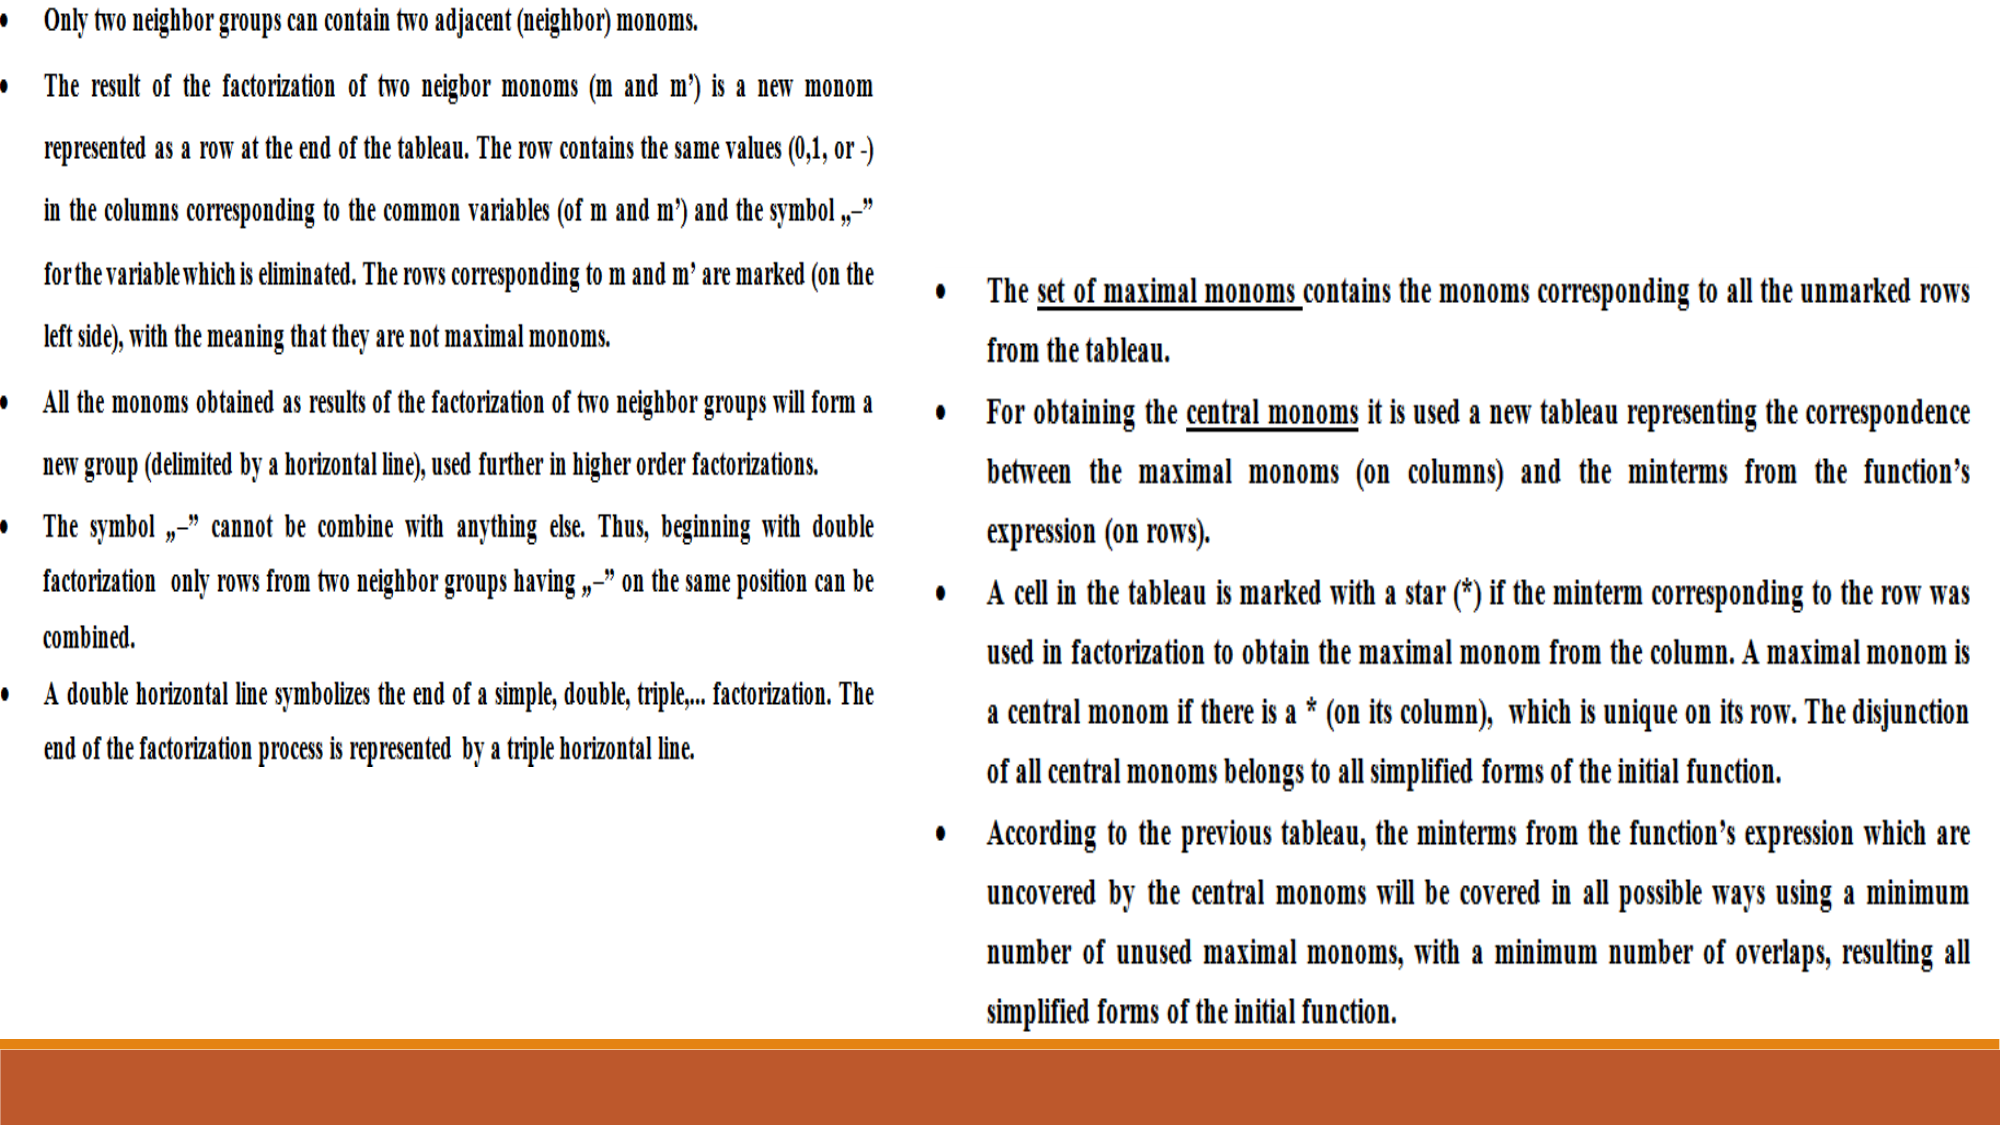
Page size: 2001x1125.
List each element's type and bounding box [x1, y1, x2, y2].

picture [935, 265, 1979, 1034]
picture [0, 0, 879, 768]
